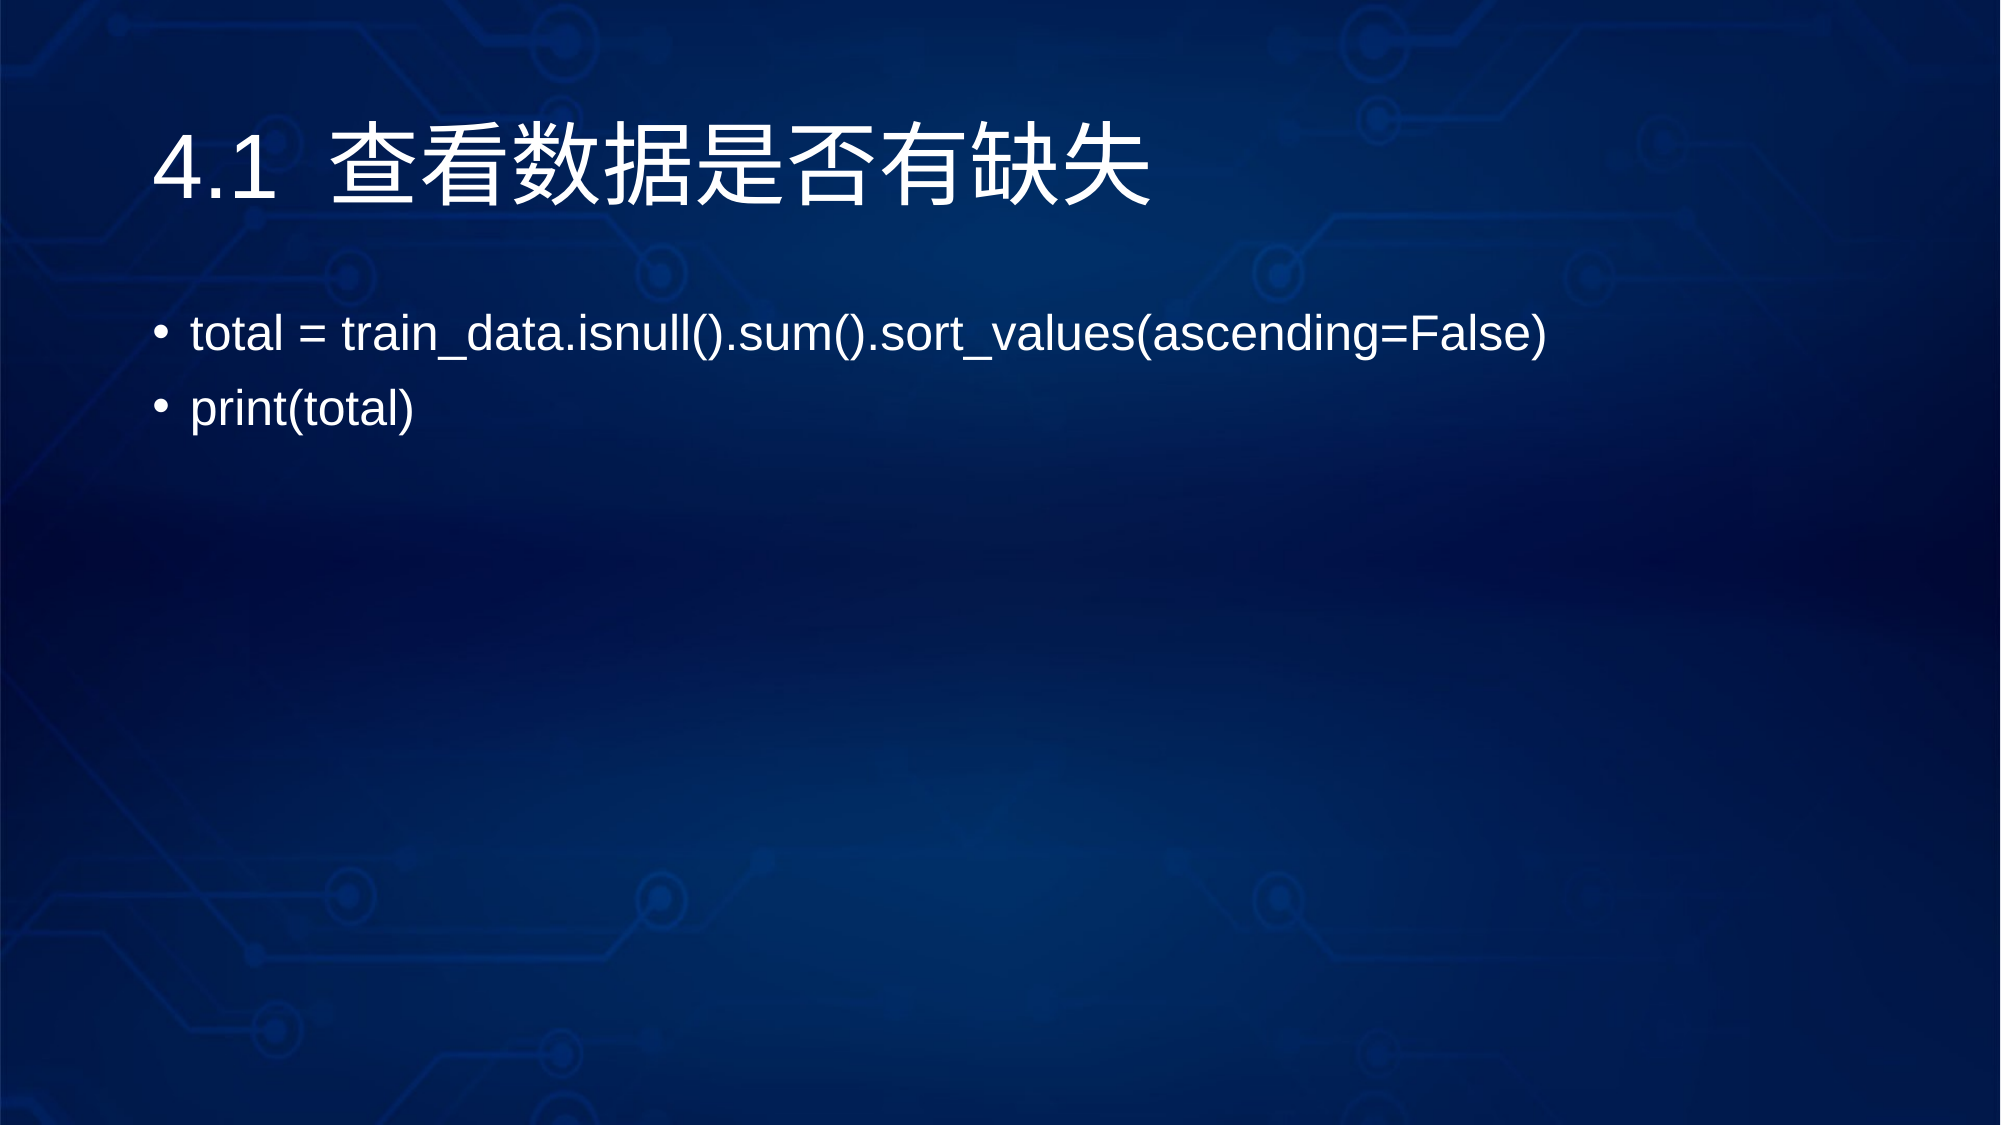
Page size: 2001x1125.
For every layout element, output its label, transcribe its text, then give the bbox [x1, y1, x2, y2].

list total = train_data.isnull().sum().sort_values(ascending=False) print(total) [137, 299, 1863, 1014]
picture [0, 0, 2001, 1125]
title 4.1 查看数据是否有缺失 [137, 59, 1863, 278]
